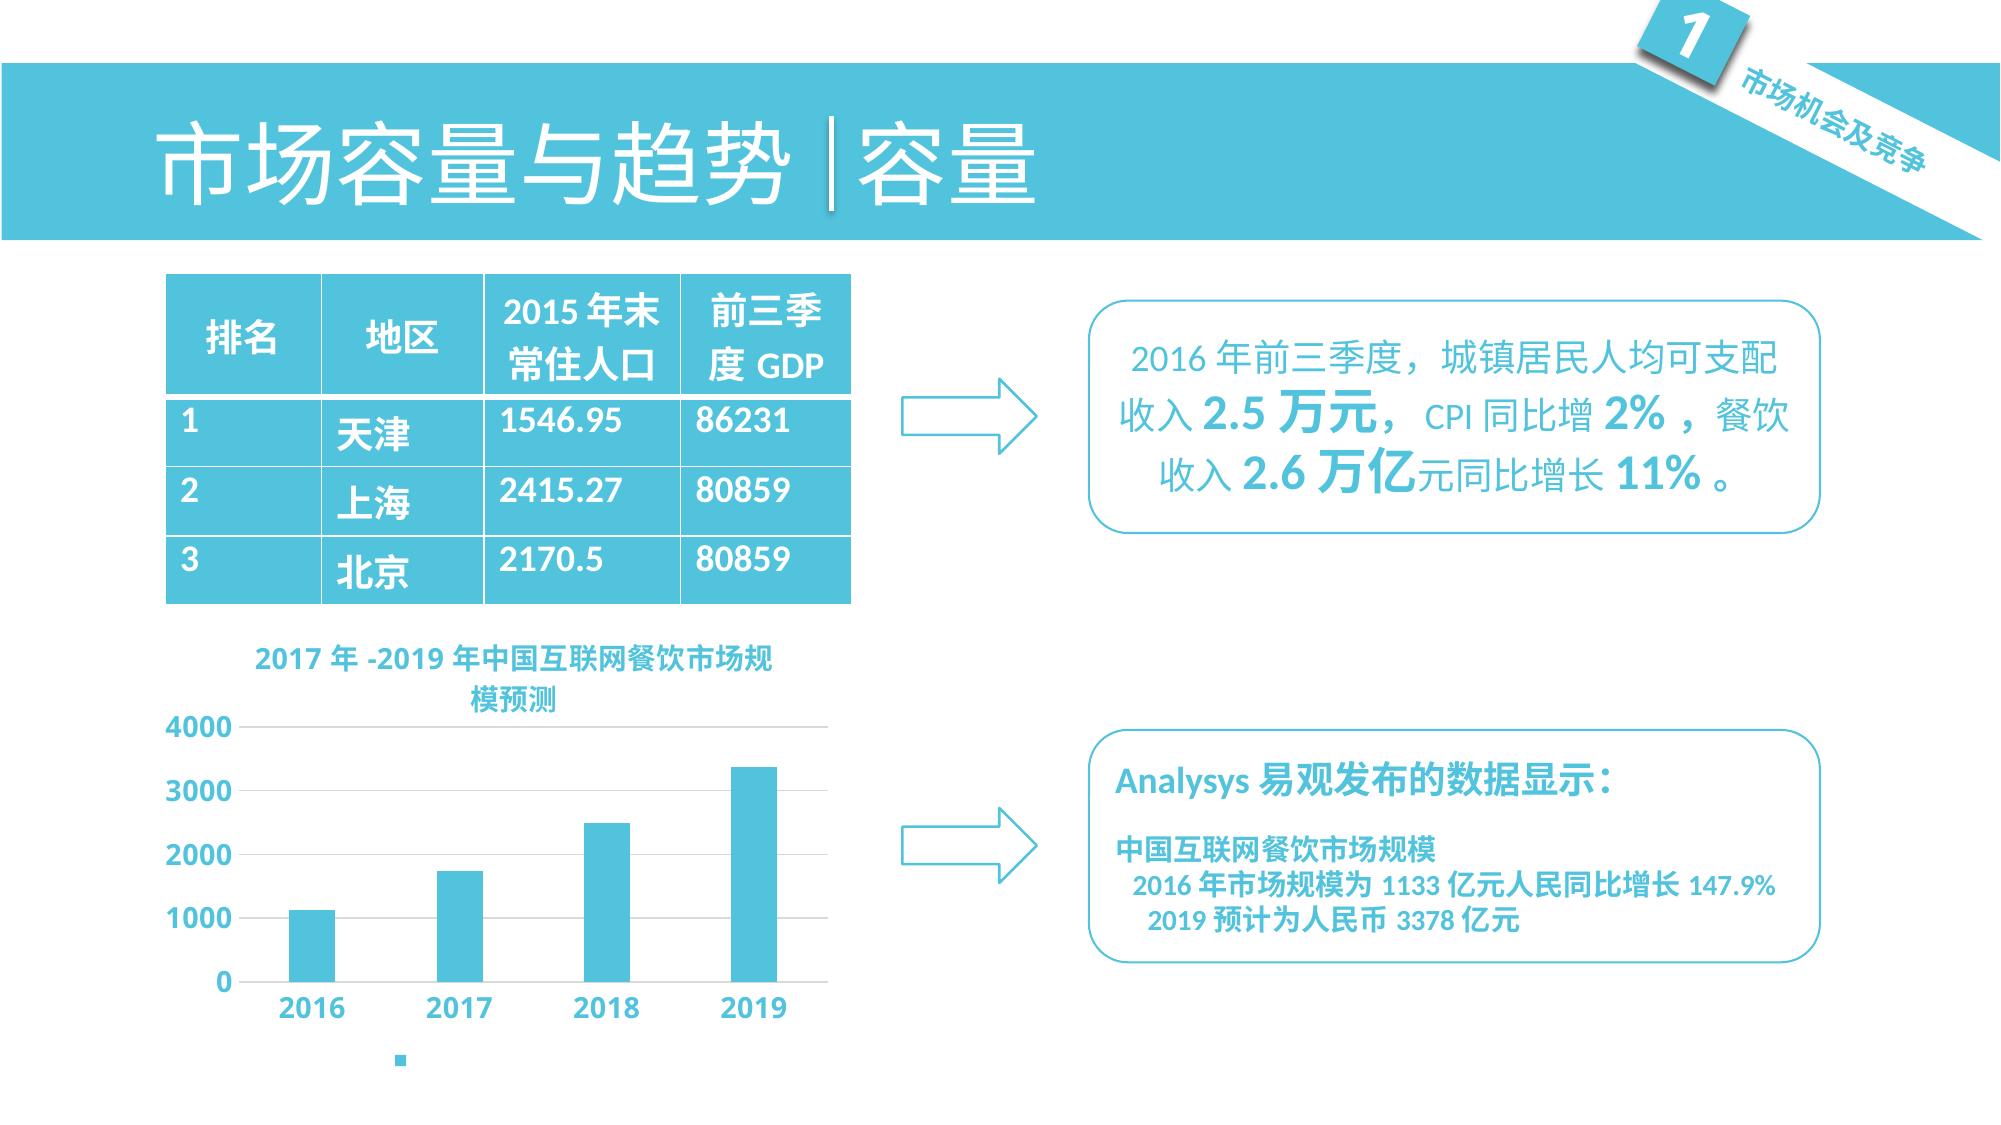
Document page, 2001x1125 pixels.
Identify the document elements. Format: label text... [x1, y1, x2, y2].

text_box 1 [1635, 0, 1752, 87]
text_box [901, 377, 1038, 455]
table_header 2015年末常住人口 [485, 278, 680, 394]
text_box 2016年前三季度，城镇居民人均可支配收入2.5万元，CPI同比增2%，餐饮收入2.6万亿元同比增长11%。 [1087, 299, 1822, 535]
table_cell 天津 [322, 400, 483, 466]
table_cell 2 [166, 467, 321, 535]
table_cell 86231 [681, 400, 851, 466]
title 市场容量与趋势 容量 [137, 59, 1863, 278]
table_cell 上海 [322, 467, 483, 535]
table_cell 北京 [322, 537, 483, 604]
text_box [0, 62, 137, 241]
table_cell 1 [166, 400, 321, 466]
table_header 地区 [322, 278, 483, 394]
table_cell 80859 [681, 537, 851, 604]
table_header 前三季度GDP [681, 278, 851, 394]
text_box [1863, 62, 2000, 159]
table_cell 3 [166, 537, 321, 604]
table_cell 2415.27 [485, 467, 680, 535]
text_box 市场机会及竞争 [1604, 0, 2000, 251]
table_cell 2170.5 [485, 537, 680, 604]
text_box [1863, 181, 1980, 241]
table_cell 1546.95 [485, 400, 680, 466]
table_cell 80859 [681, 467, 851, 535]
chart [164, 612, 853, 1081]
table_header 排名 [166, 278, 321, 394]
text_box Analysys易观发布的数据显示： 中国互联网餐饮市场规模 2016年市场规模为1133亿元人民同比增长147.9% 2019预计为人民币3378亿元 [1087, 728, 1822, 964]
text_box [901, 806, 1038, 885]
